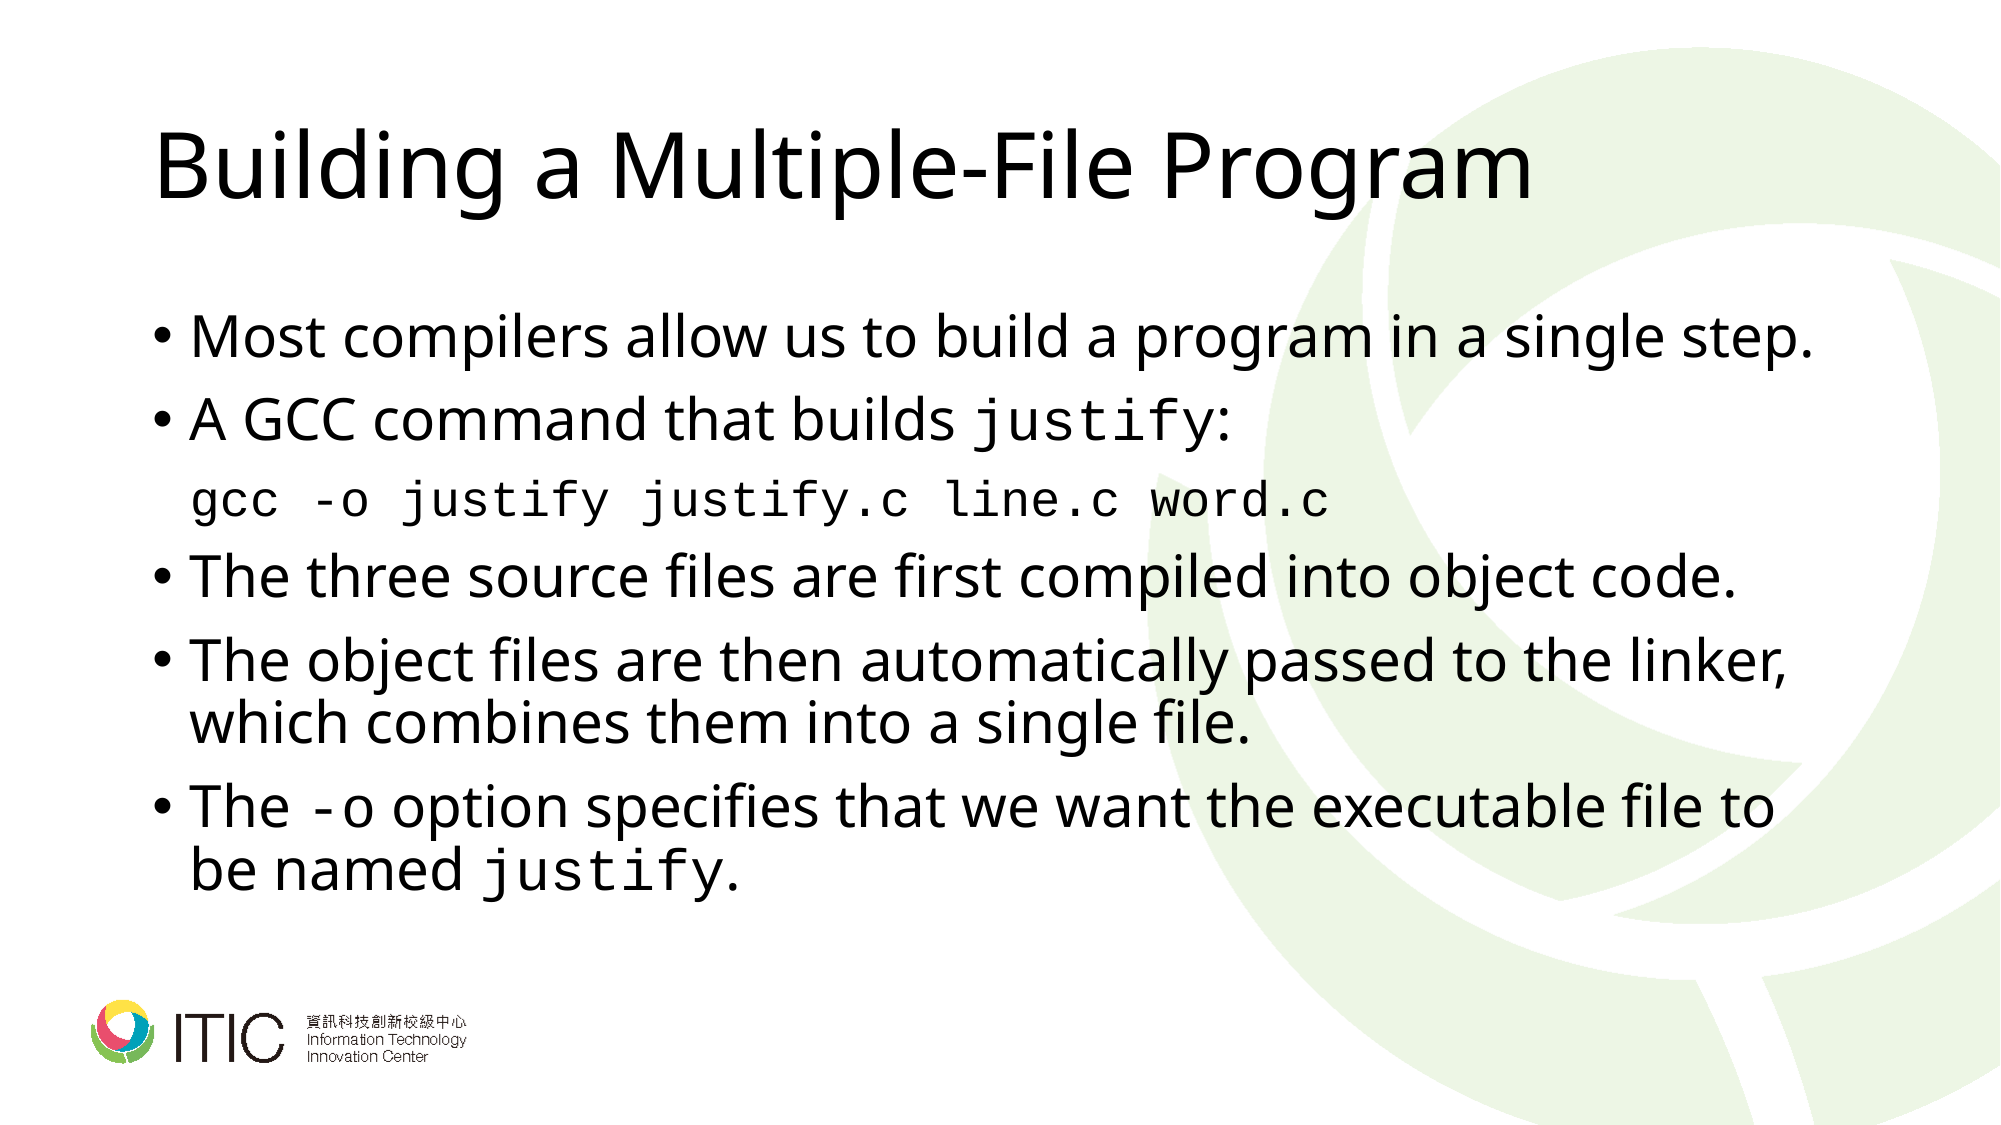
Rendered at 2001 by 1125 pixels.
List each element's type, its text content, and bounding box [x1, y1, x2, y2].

title Building a Multiple-File Program [137, 59, 1863, 278]
picture [0, 0, 2001, 1125]
list Most compilers allow us to build a program in a single step. A GCC command that builds justify: gcc -o justify justify.c line.c word.c The three source files are first compiled into object code. The object files are then automatically passed to the linker, which combines them into a single file. The -o option specifies that we want the executable file to be named justify. [137, 299, 1863, 1014]
